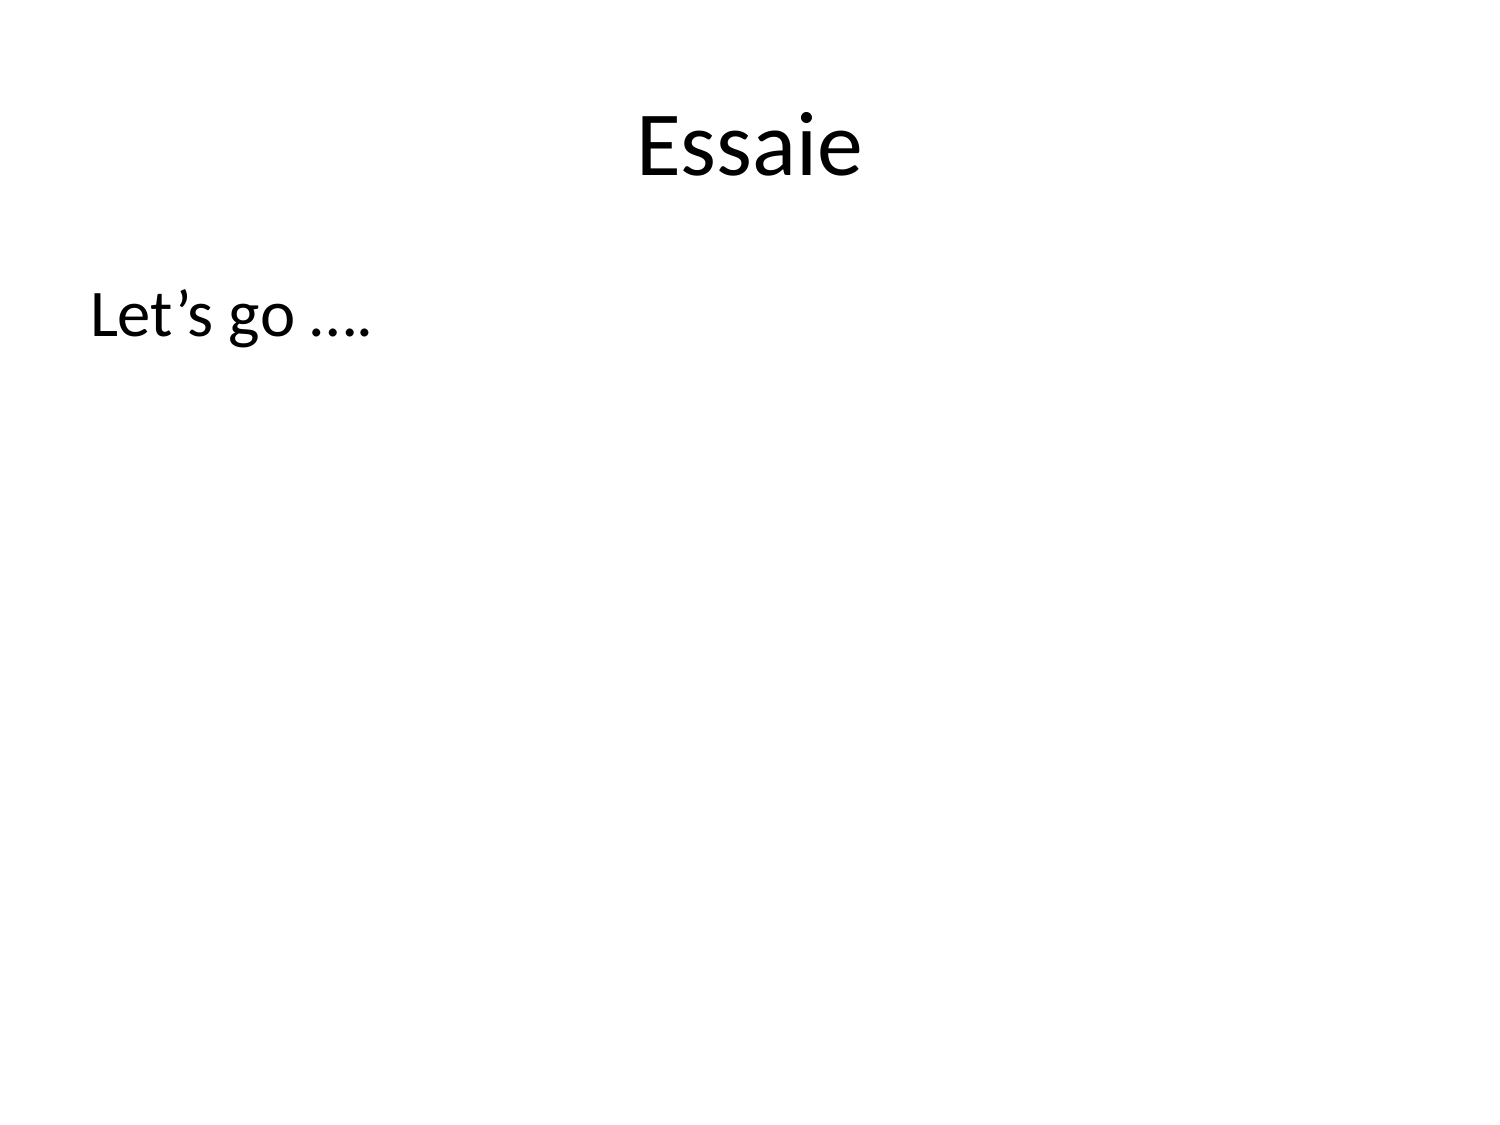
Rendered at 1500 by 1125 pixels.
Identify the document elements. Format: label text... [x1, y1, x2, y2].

list Let’s go …. [75, 262, 1425, 1005]
title Essaie [75, 45, 1425, 233]
